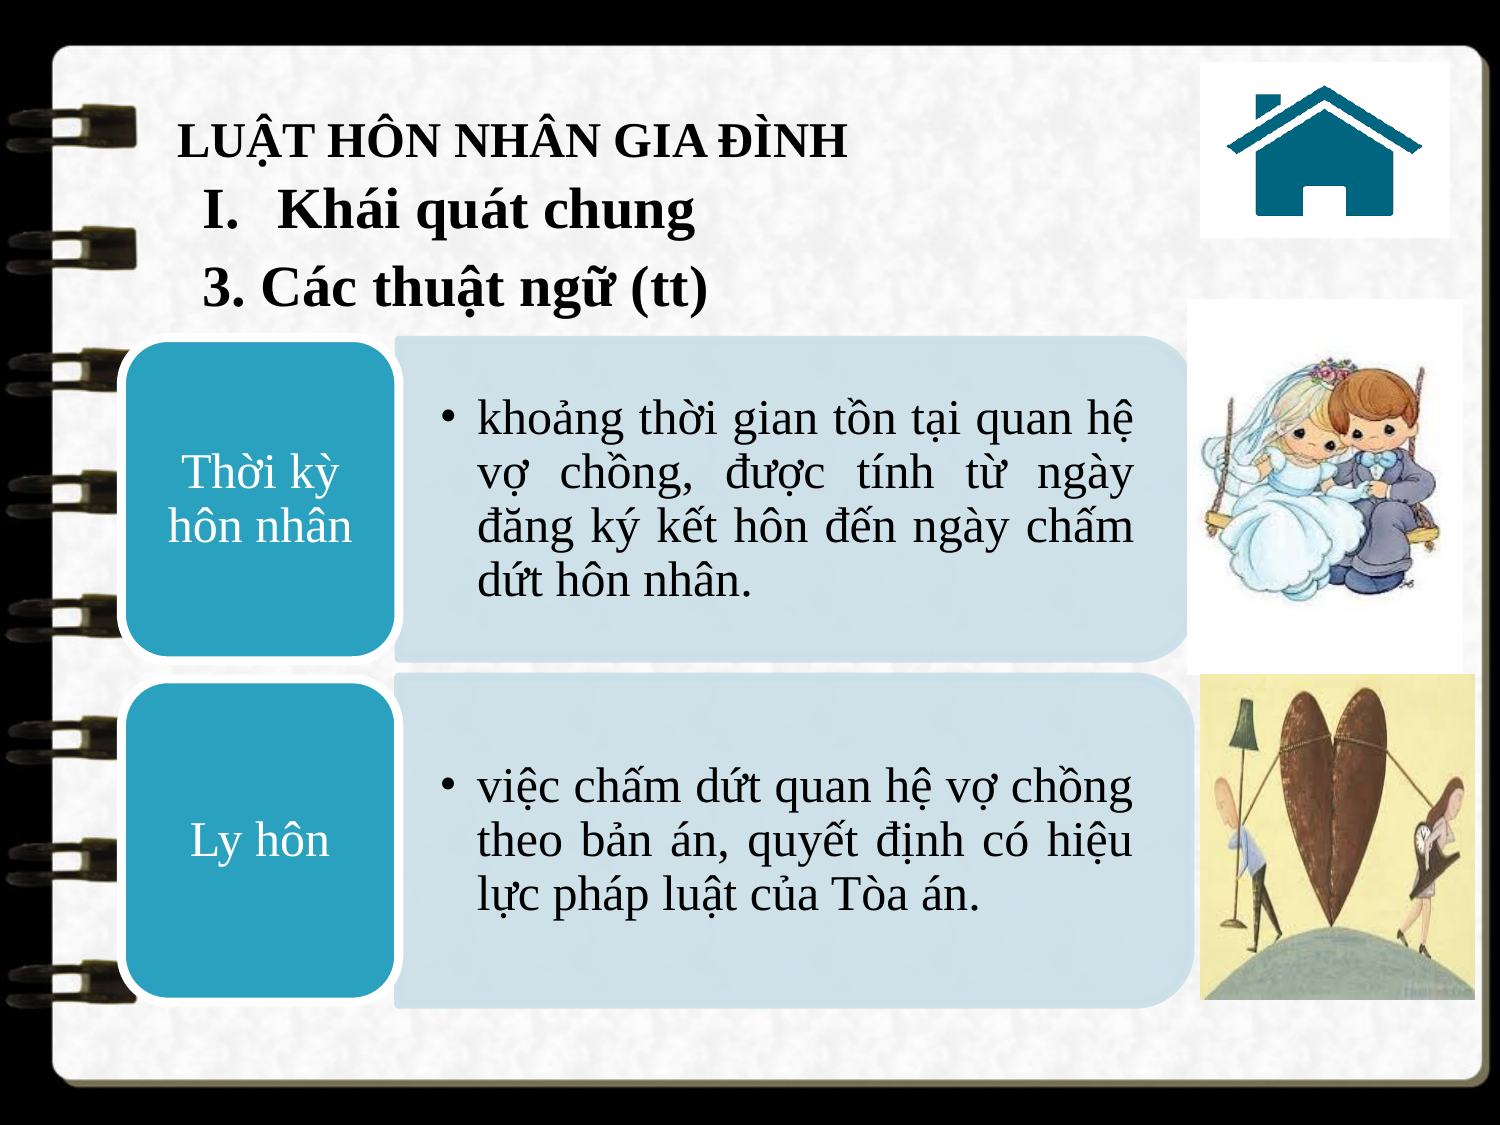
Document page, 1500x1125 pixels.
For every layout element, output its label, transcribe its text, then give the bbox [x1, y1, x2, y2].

list Khái quát chung 3. Các thuật ngữ (tt) [112, 162, 1463, 350]
picture [0, 0, 1500, 1125]
text_box LUẬT HÔN NHÂN GIA ĐÌNH [162, 99, 888, 176]
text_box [121, 337, 1192, 1005]
